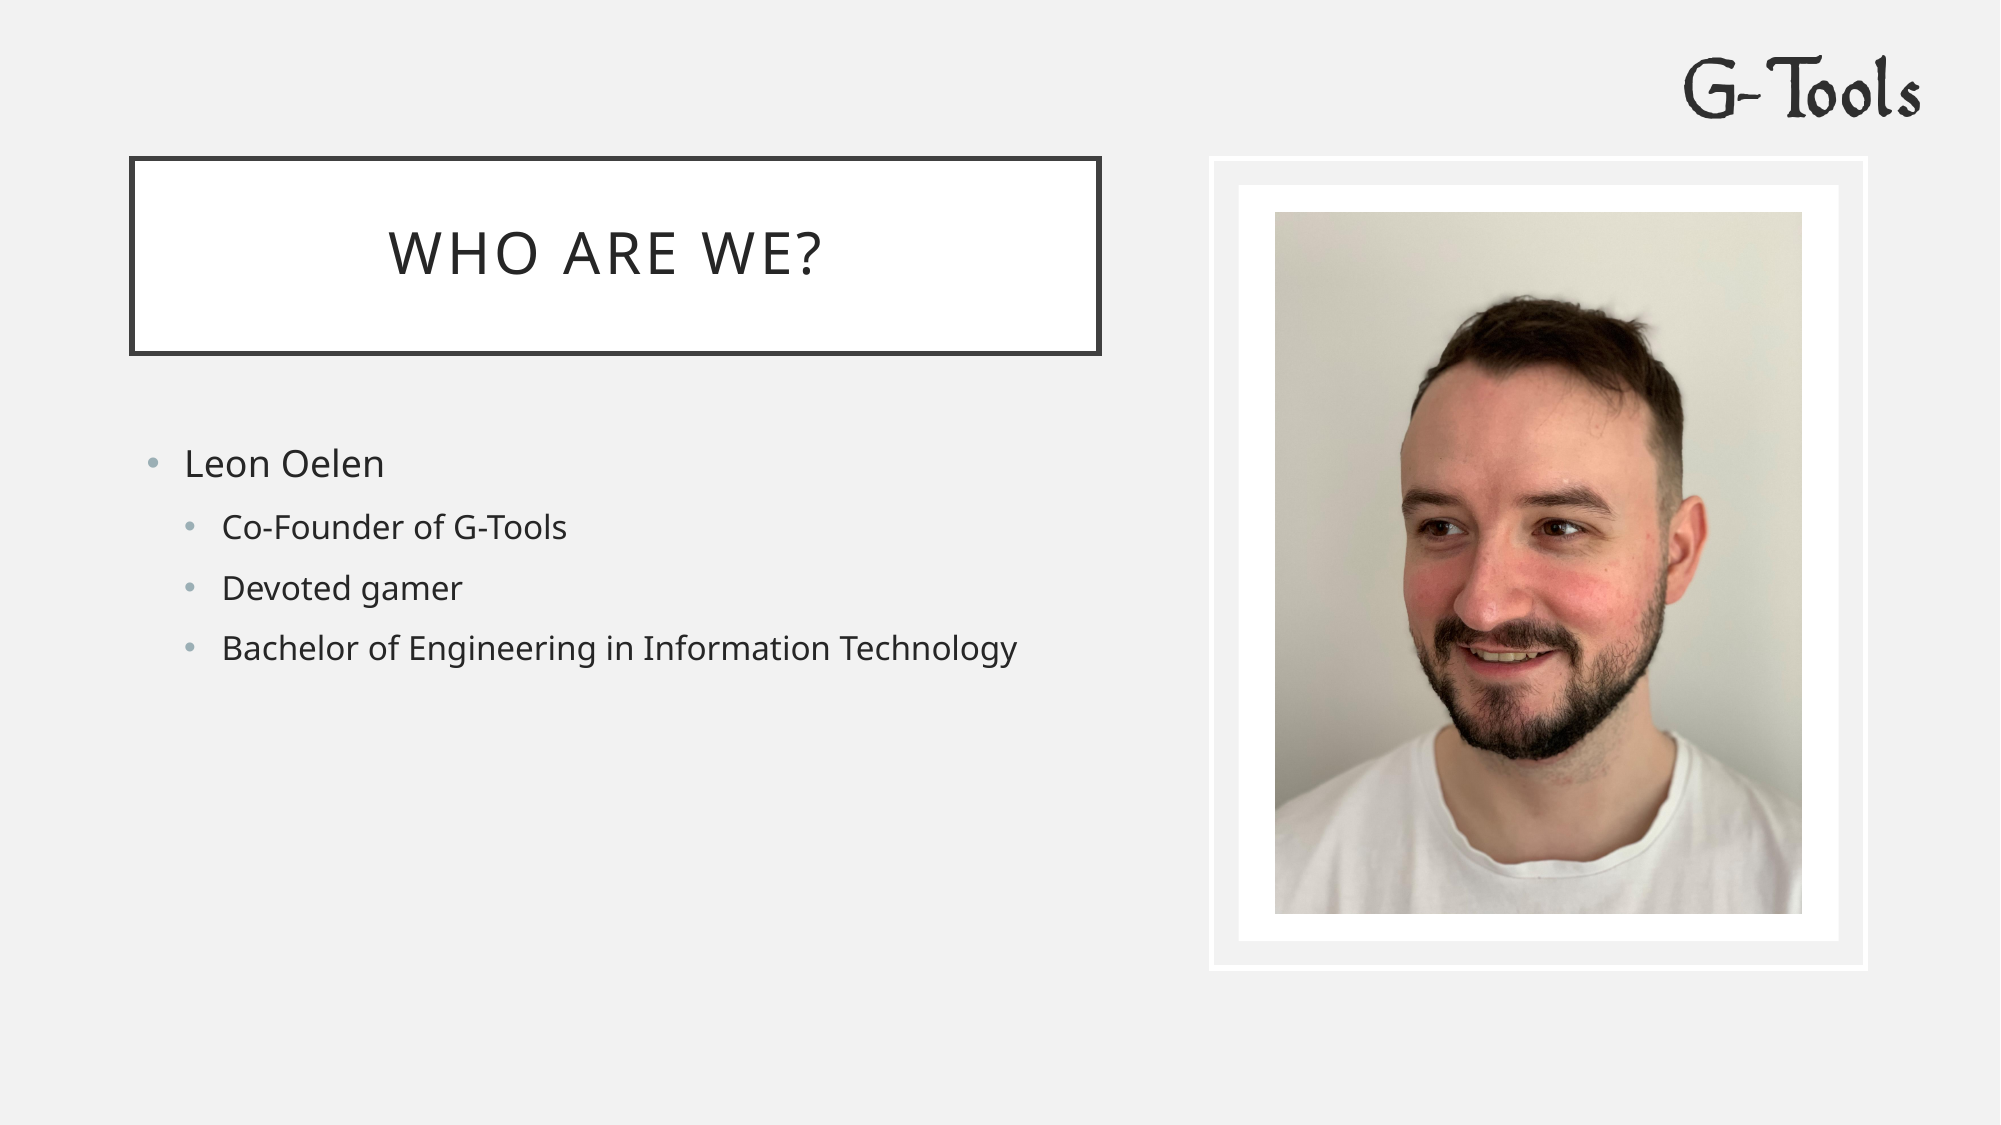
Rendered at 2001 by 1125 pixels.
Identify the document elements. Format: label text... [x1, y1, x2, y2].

title Who are we? [129, 156, 1102, 356]
picture [1684, 55, 1920, 119]
list Leon Oelen Co-Founder of G-Tools Devoted gamer Bachelor of Engineering in Information Technology [131, 432, 1110, 968]
text_box [1211, 157, 1867, 969]
text_box [1238, 184, 1840, 942]
picture [1275, 212, 1802, 915]
